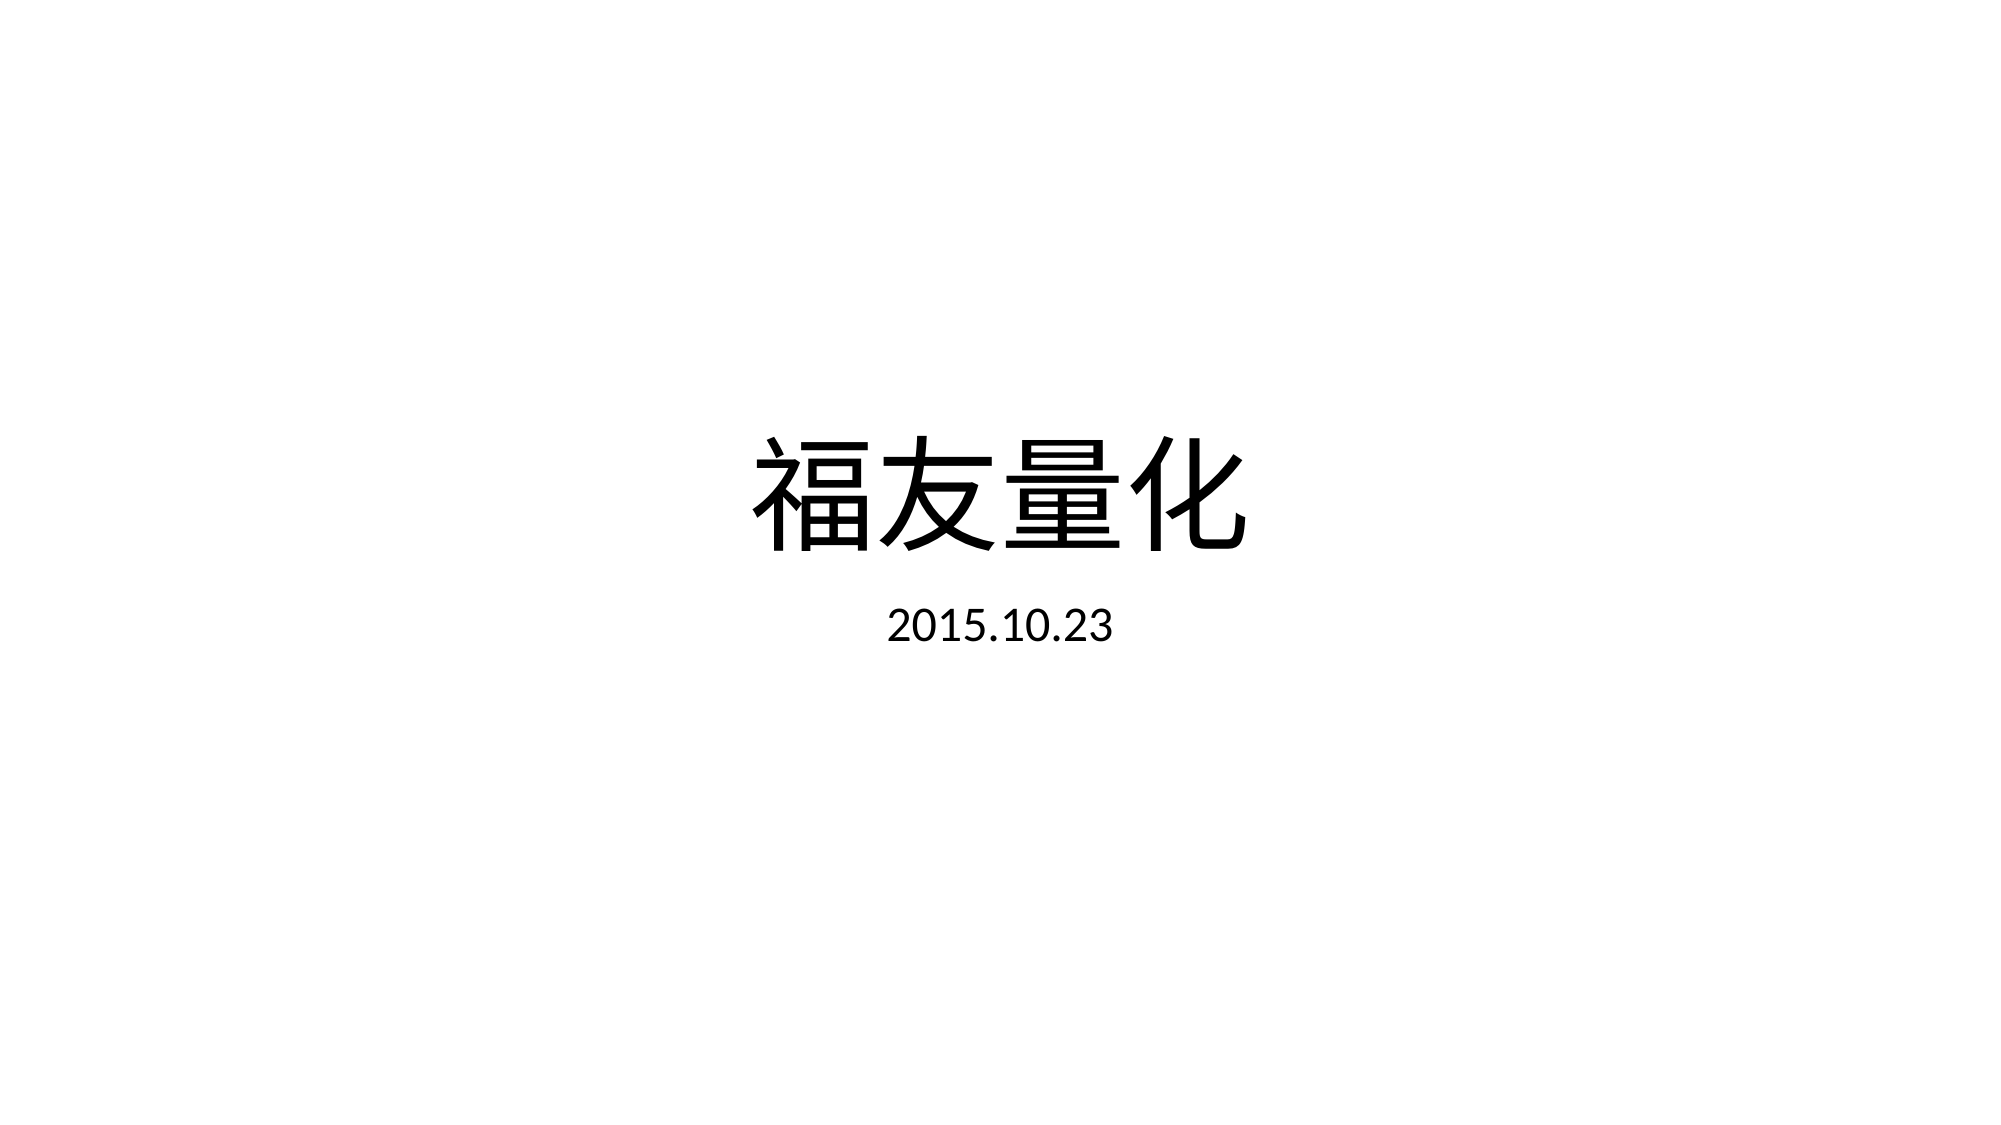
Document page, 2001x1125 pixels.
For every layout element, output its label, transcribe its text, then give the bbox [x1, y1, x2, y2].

subtitle 2015.10.23 [249, 590, 1750, 863]
title 福友量化 [249, 184, 1750, 576]
